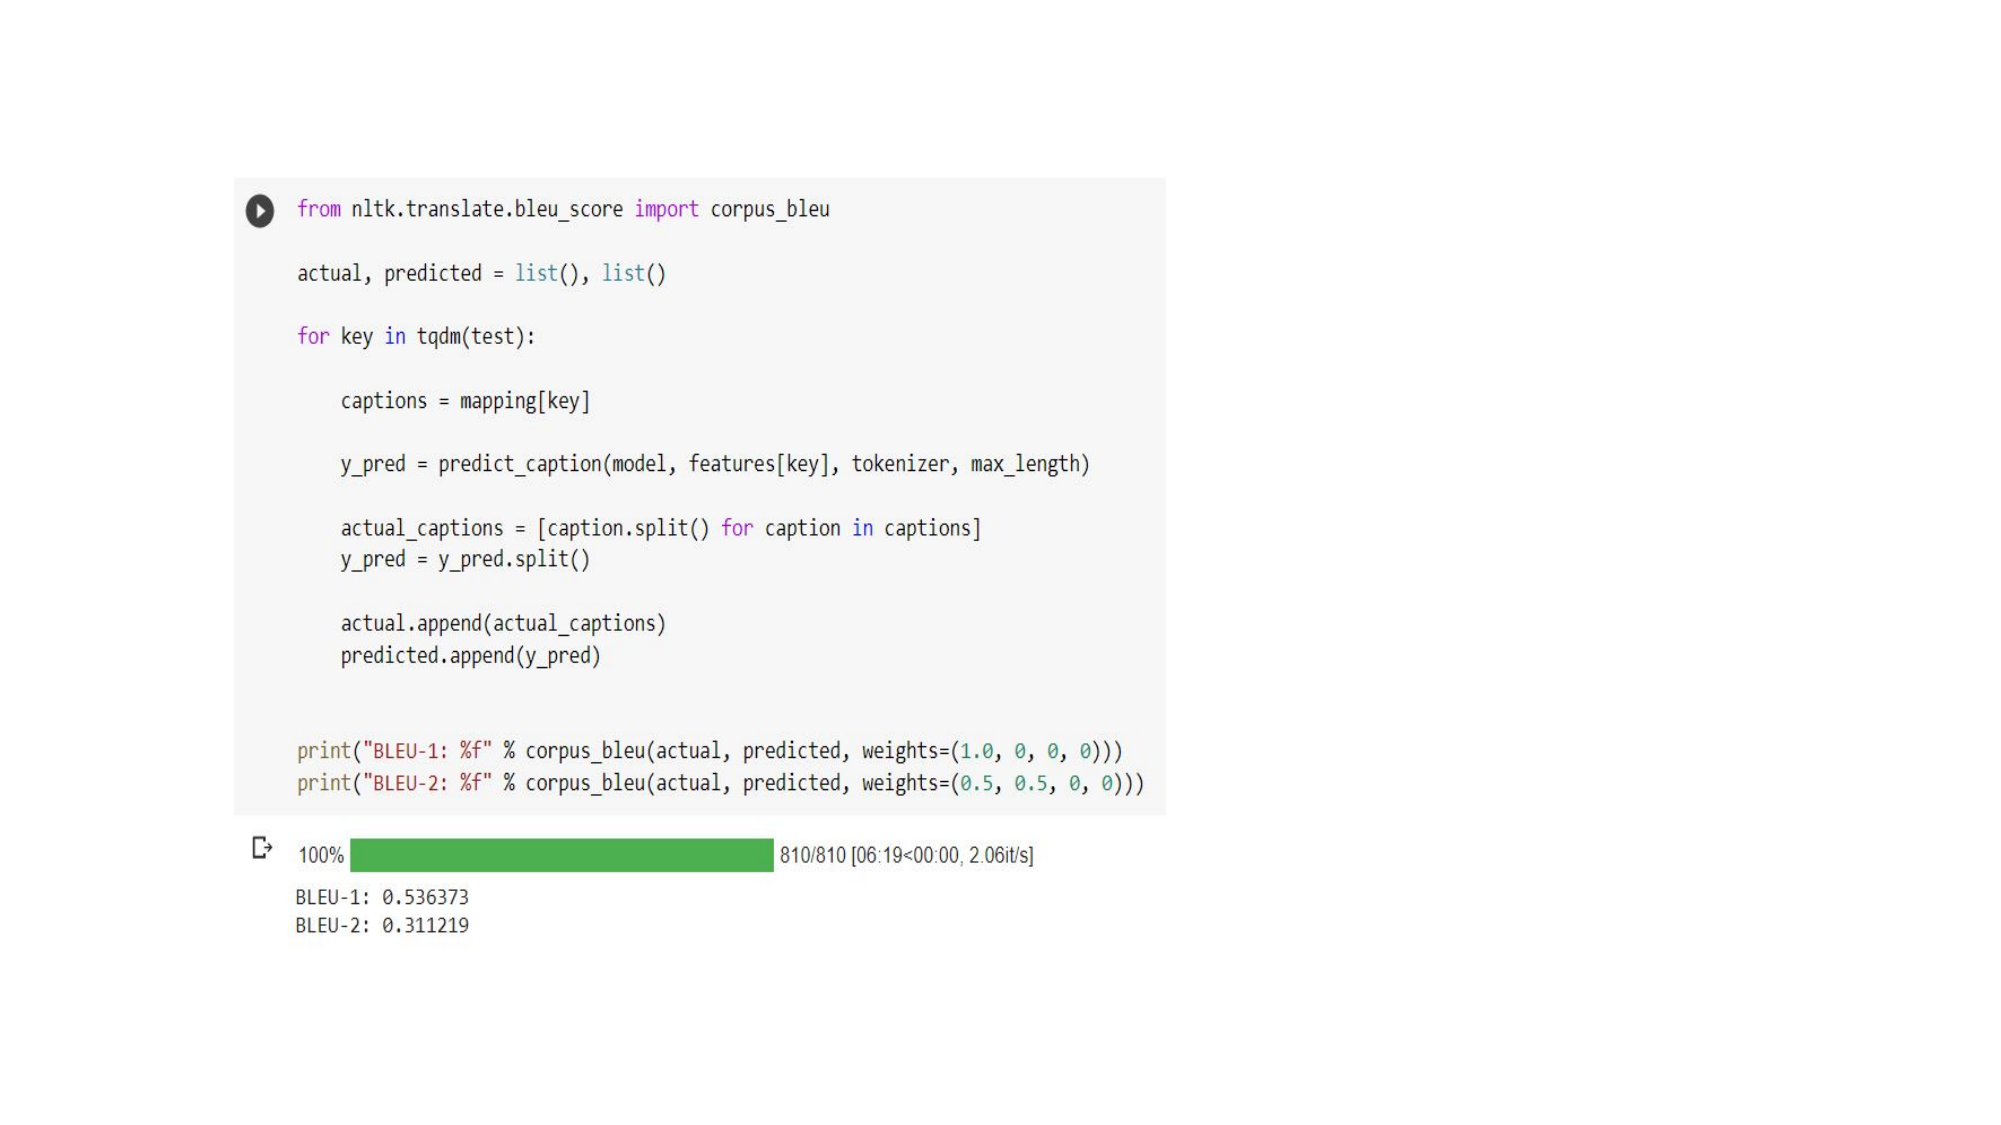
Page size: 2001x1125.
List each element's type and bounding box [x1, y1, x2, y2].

picture [233, 175, 1167, 950]
